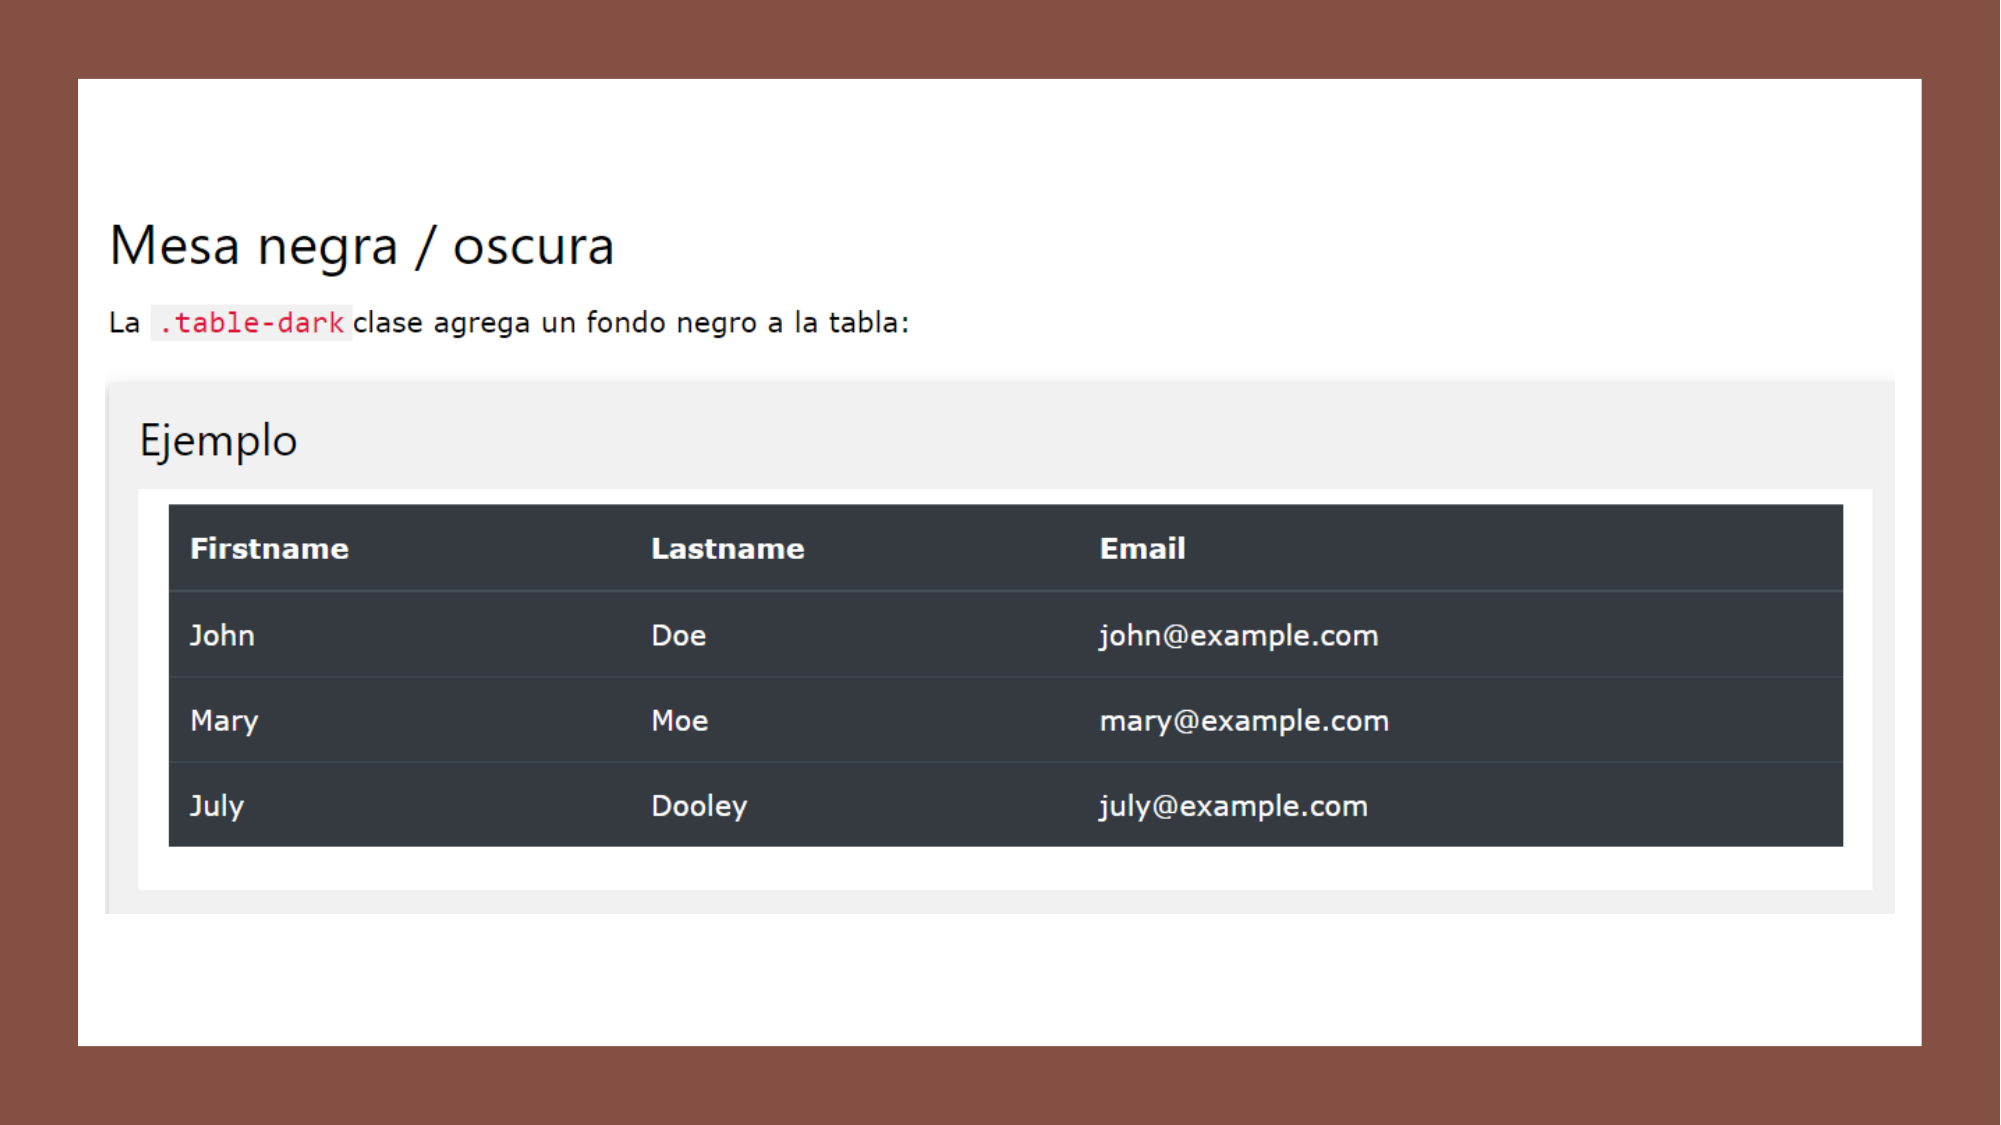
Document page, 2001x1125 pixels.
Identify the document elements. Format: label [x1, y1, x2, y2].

list [105, 211, 1895, 914]
text_box [77, 78, 1923, 1047]
text_box [0, 0, 2000, 1125]
